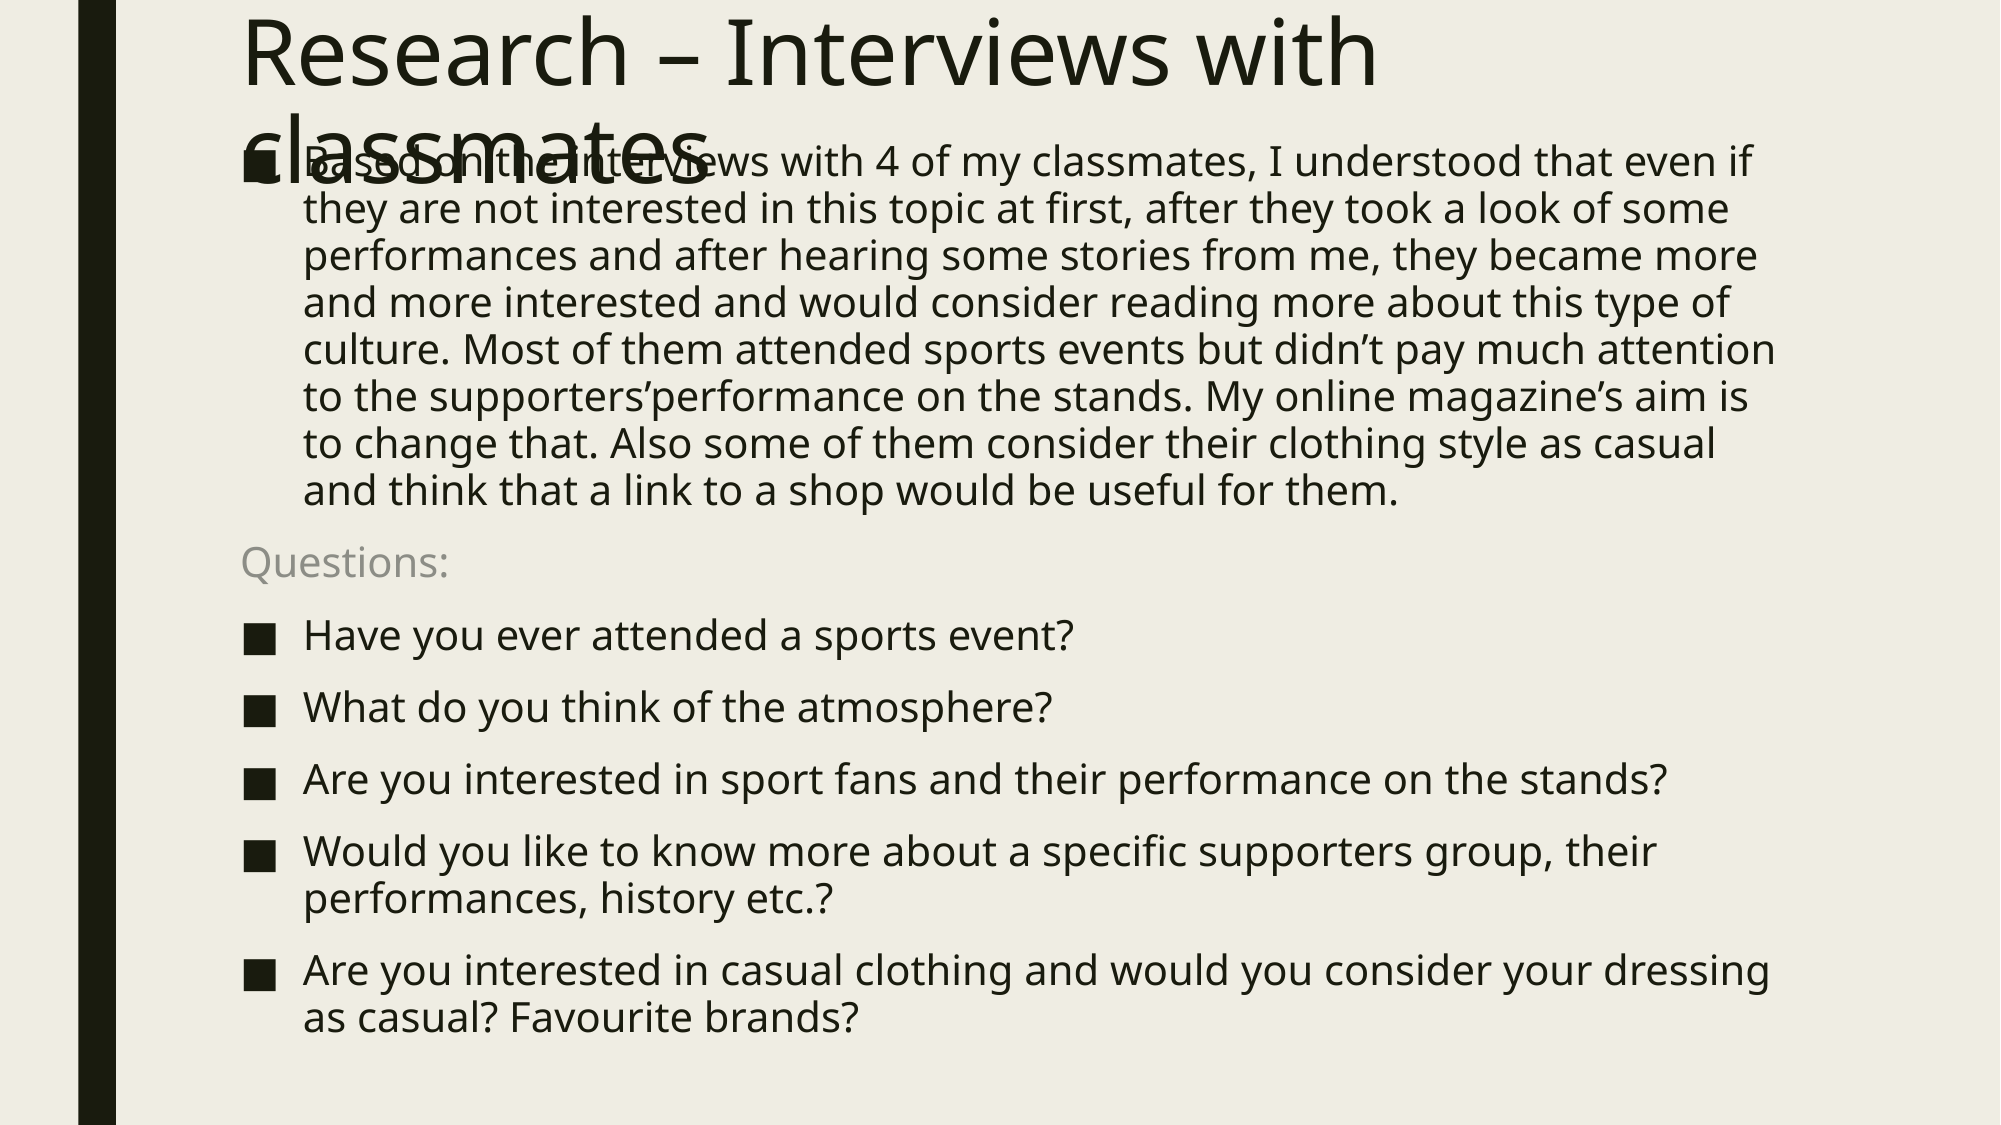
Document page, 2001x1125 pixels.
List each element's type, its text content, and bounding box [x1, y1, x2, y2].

title Research – Interviews with classmates [225, 0, 1800, 131]
list Based on the interviews with 4 of my classmates, I understood that even if they are not interested in this topic at first, after they took a look of some performances and after hearing some stories from me, they became more and more interested and would consider reading more about this type of culture. Most of them attended sports events but didn’t pay much attention to the supporters’performance on the stands. My online magazine’s aim is to change that. Also some of them consider their clothing style as casual and think that a link to a shop would be useful for them. Questions: Have you ever attended a sports event? What do you think of the atmosphere? Are you interested in sport fans and their performance on the stands? Would you like to know more about a specific supporters group, their performances, history etc.? Are you interested in casual clothing and would you consider your dressing as casual? Favourite brands? [225, 131, 1800, 1069]
